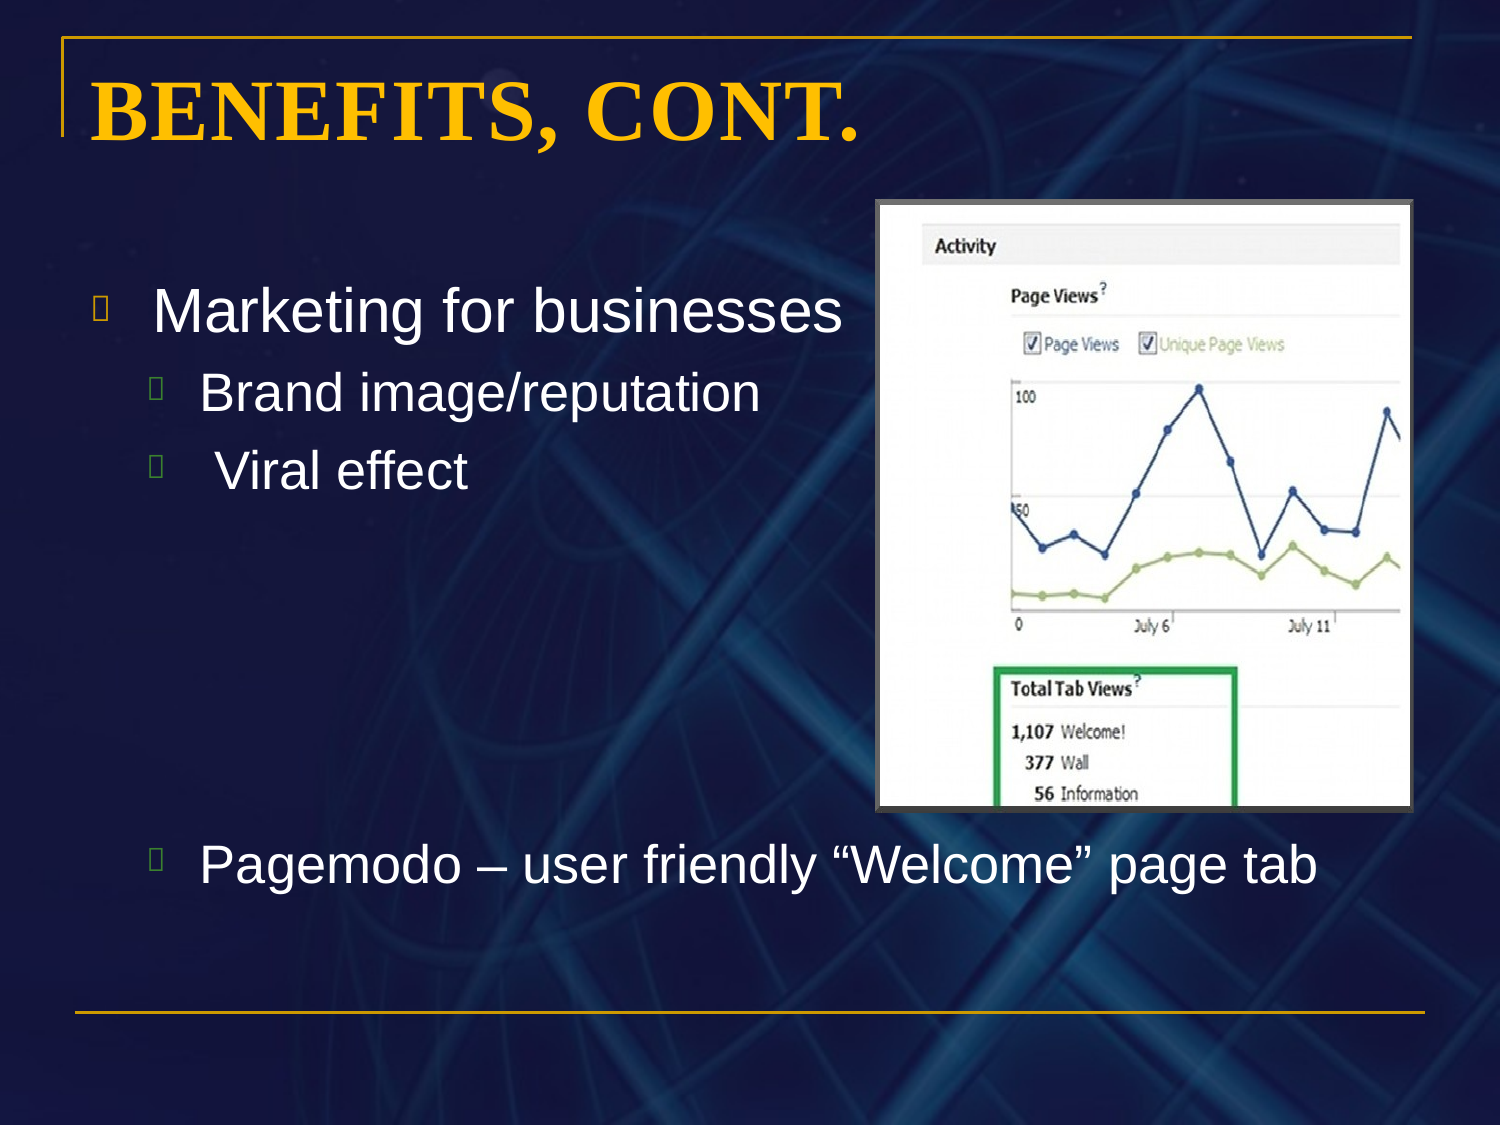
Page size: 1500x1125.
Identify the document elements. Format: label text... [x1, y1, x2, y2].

text_box Brand image/reputation Viral effect [197, 342, 766, 501]
text_box  [144, 444, 178, 486]
picture [0, 0, 1500, 1125]
text_box  Marketing for businesses [83, 267, 847, 345]
text_box [875, 199, 1414, 813]
text_box  [144, 366, 178, 408]
text_box Pagemodo – user friendly “Welcome” page tab [197, 827, 1324, 895]
title BENEFITS, CONT. [87, 51, 872, 241]
text_box  [144, 836, 178, 878]
